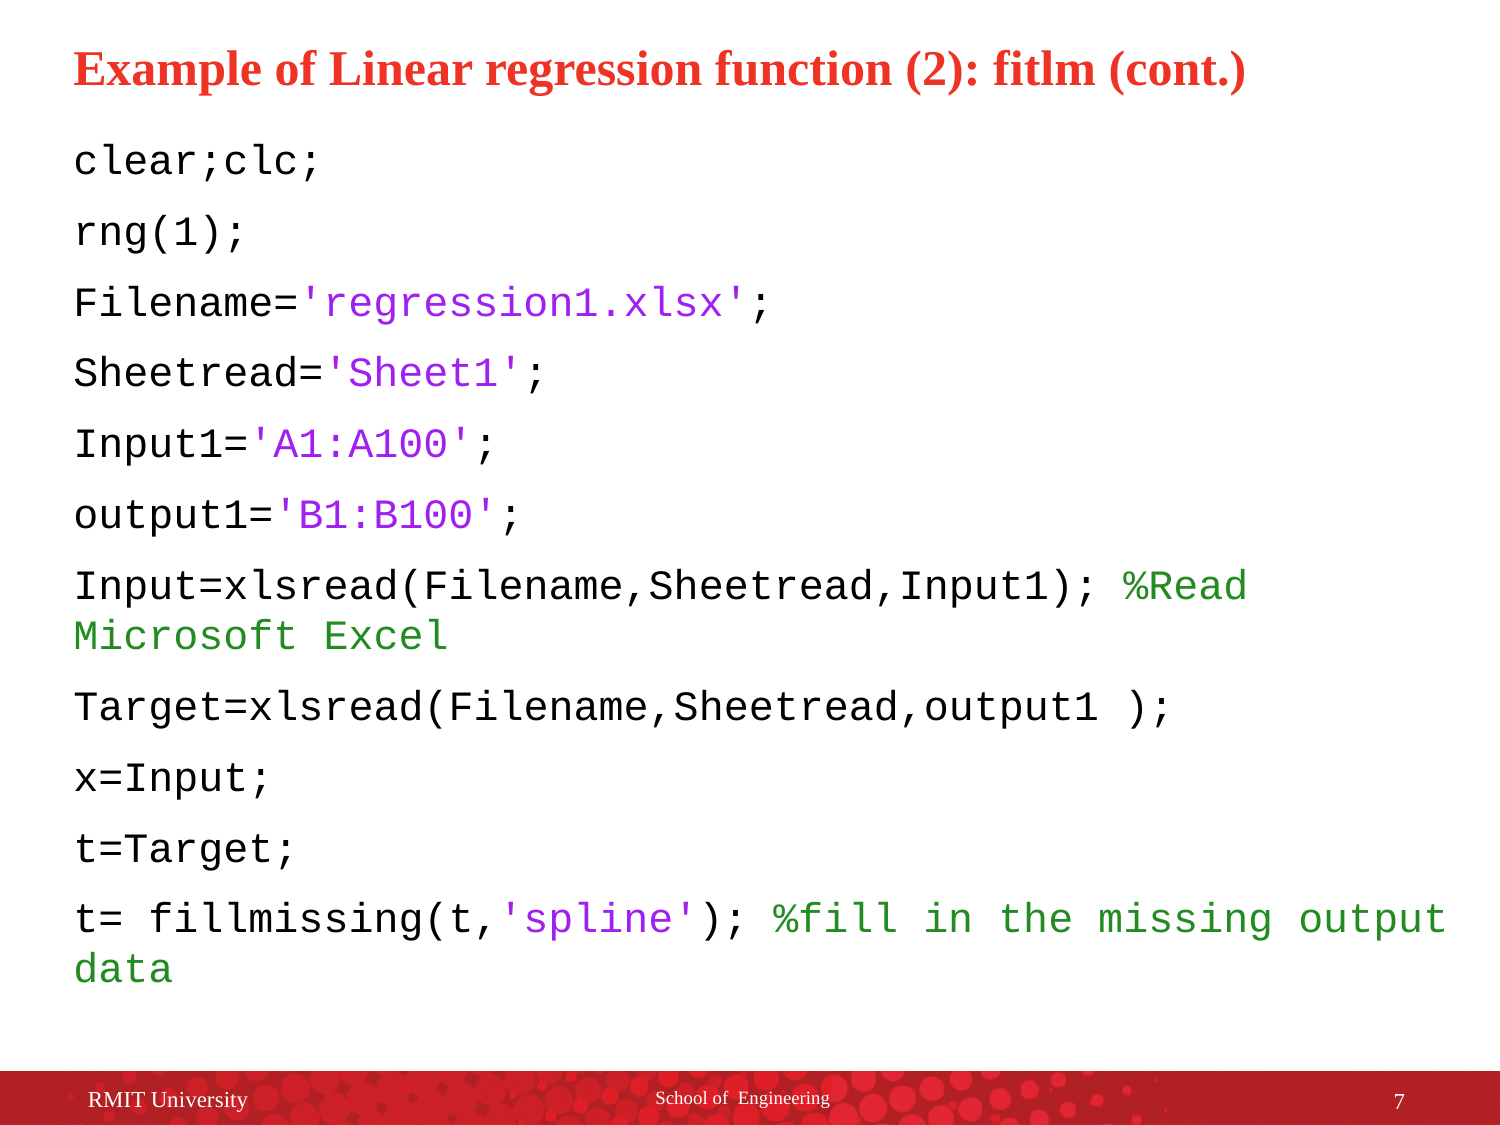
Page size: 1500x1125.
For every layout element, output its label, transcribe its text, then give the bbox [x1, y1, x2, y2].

slide_number RMIT University [72, 1077, 423, 1113]
picture [0, 1071, 1500, 1125]
footer School of Engineering [428, 1078, 1057, 1115]
slide_number 7 [1070, 1079, 1421, 1115]
title Example of Linear regression function (2): fitlm (cont.) [58, 28, 1409, 125]
list clear;clc; rng(1); Filename='regression1.xlsx'; Sheetread='Sheet1'; Input1='A1:A100'; output1='B1:B100'; Input=xlsread(Filename,Sheetread,Input1); %Read Microsoft Excel Target=xlsread(Filename,Sheetread,output1 ); x=Input; t=Target; t= fillmissing(t,'spline'); %fill in the missing output data [58, 125, 1500, 1060]
